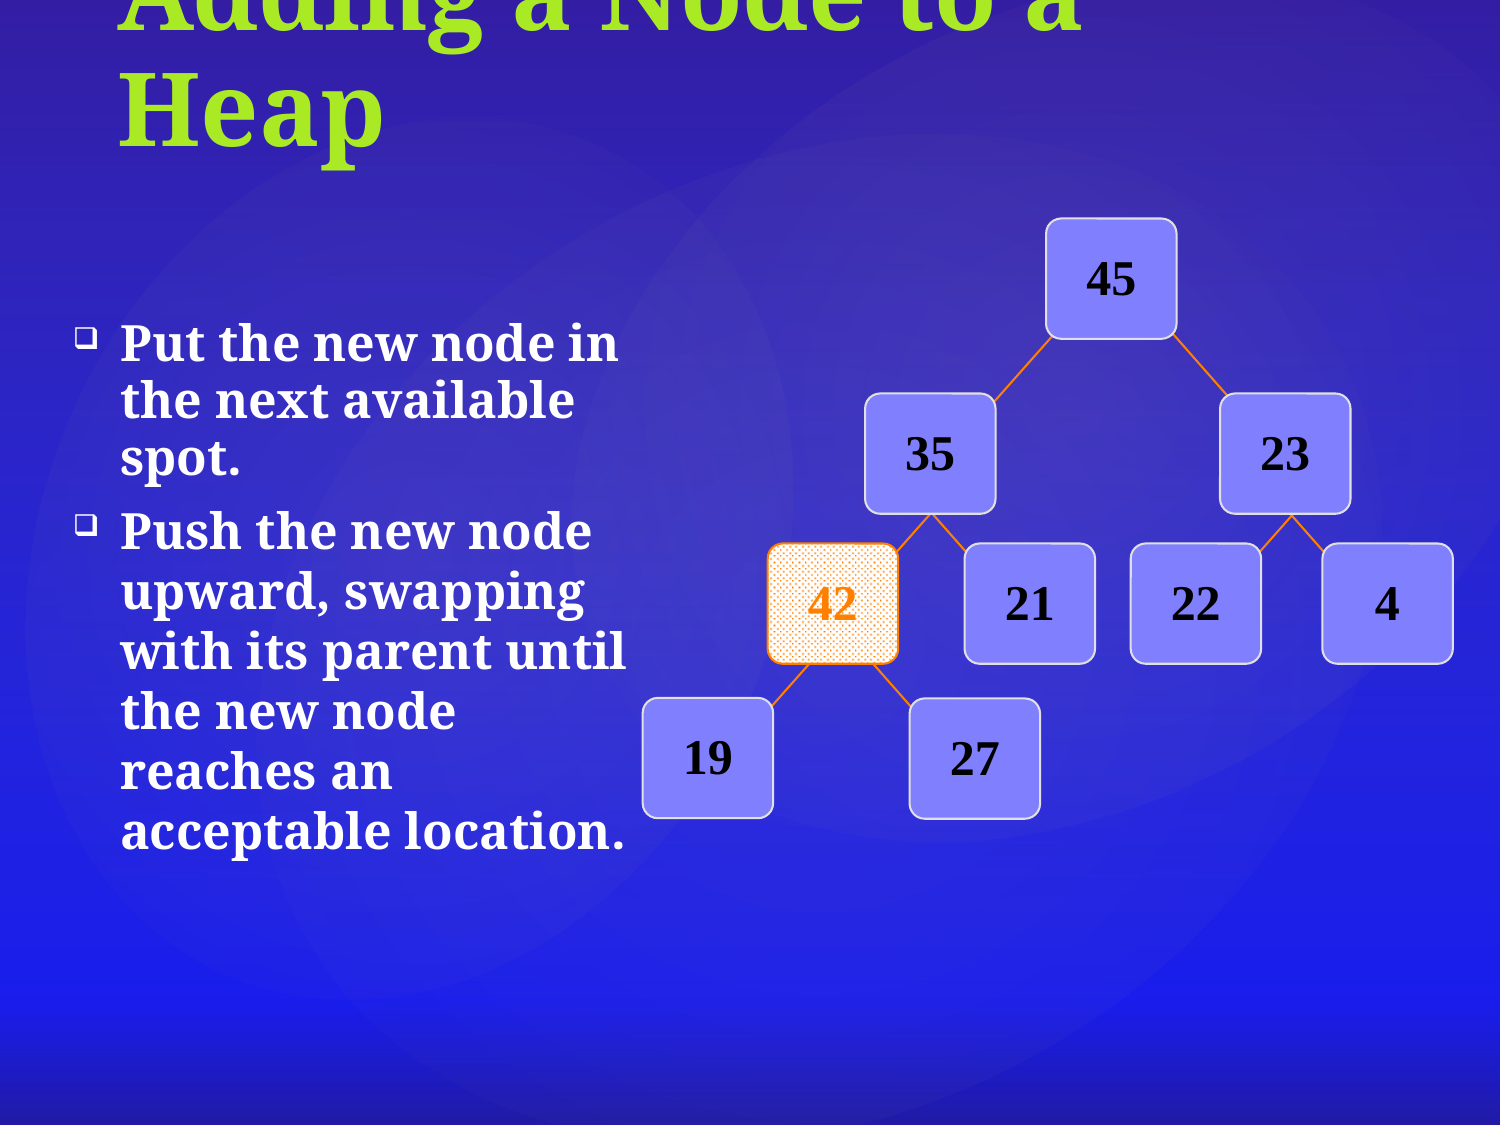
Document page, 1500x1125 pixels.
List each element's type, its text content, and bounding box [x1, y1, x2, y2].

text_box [864, 392, 996, 515]
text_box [1045, 217, 1177, 340]
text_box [909, 697, 1041, 819]
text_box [1219, 392, 1351, 515]
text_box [642, 697, 774, 819]
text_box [1321, 542, 1454, 665]
list Put the new node in the next available spot. Push the new node upward, swapping with its parent until the new node reaches an acceptable location. [57, 282, 643, 893]
title Adding a Node to a Heap [102, 50, 1378, 178]
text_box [964, 542, 1096, 665]
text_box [767, 542, 899, 665]
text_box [1130, 542, 1262, 665]
